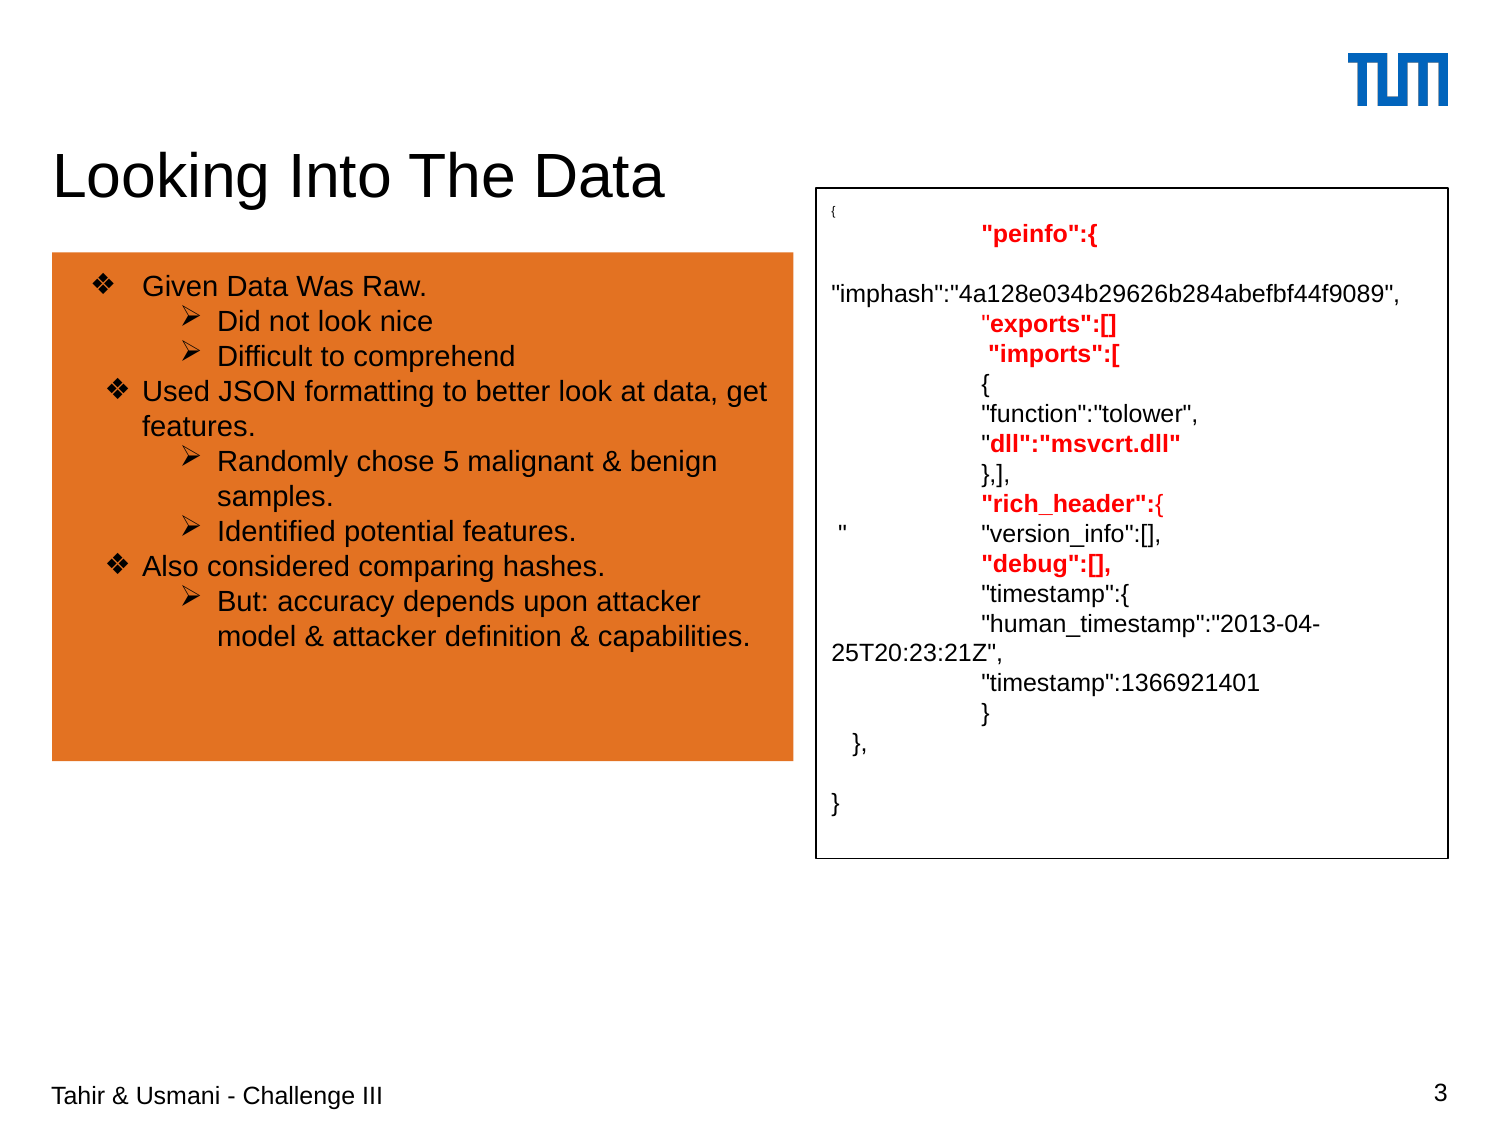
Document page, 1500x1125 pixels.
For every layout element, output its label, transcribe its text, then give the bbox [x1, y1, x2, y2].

text_box { "peinfo":{ "imphash":"4a128e034b29626b284abefbf44f9089", "exports":[] "imports":[ { "function":"tolower", "dll":"msvcrt.dll" },], "rich_header":{ " "version_info":[], "debug":[], "timestamp":{ "human_timestamp":"2013-04-25T20:23:21Z", "timestamp":1366921401 } }, } [816, 187, 1448, 859]
title Looking Into The Data [52, 130, 1448, 199]
slide_number ‹#› [1112, 1061, 1448, 1122]
text_box Given Data Was Raw. Did not look nice Difficult to comprehend Used JSON formatting to better look at data, get features. Randomly chose 5 malignant & benign samples. Identified potential features. Also considered comparing hashes. But: accuracy depends upon attacker model & attacker definition & capabilities. [52, 252, 794, 762]
picture [1348, 53, 1448, 106]
footer Tahir & Usmani - Challenge III [51, 1061, 1112, 1122]
